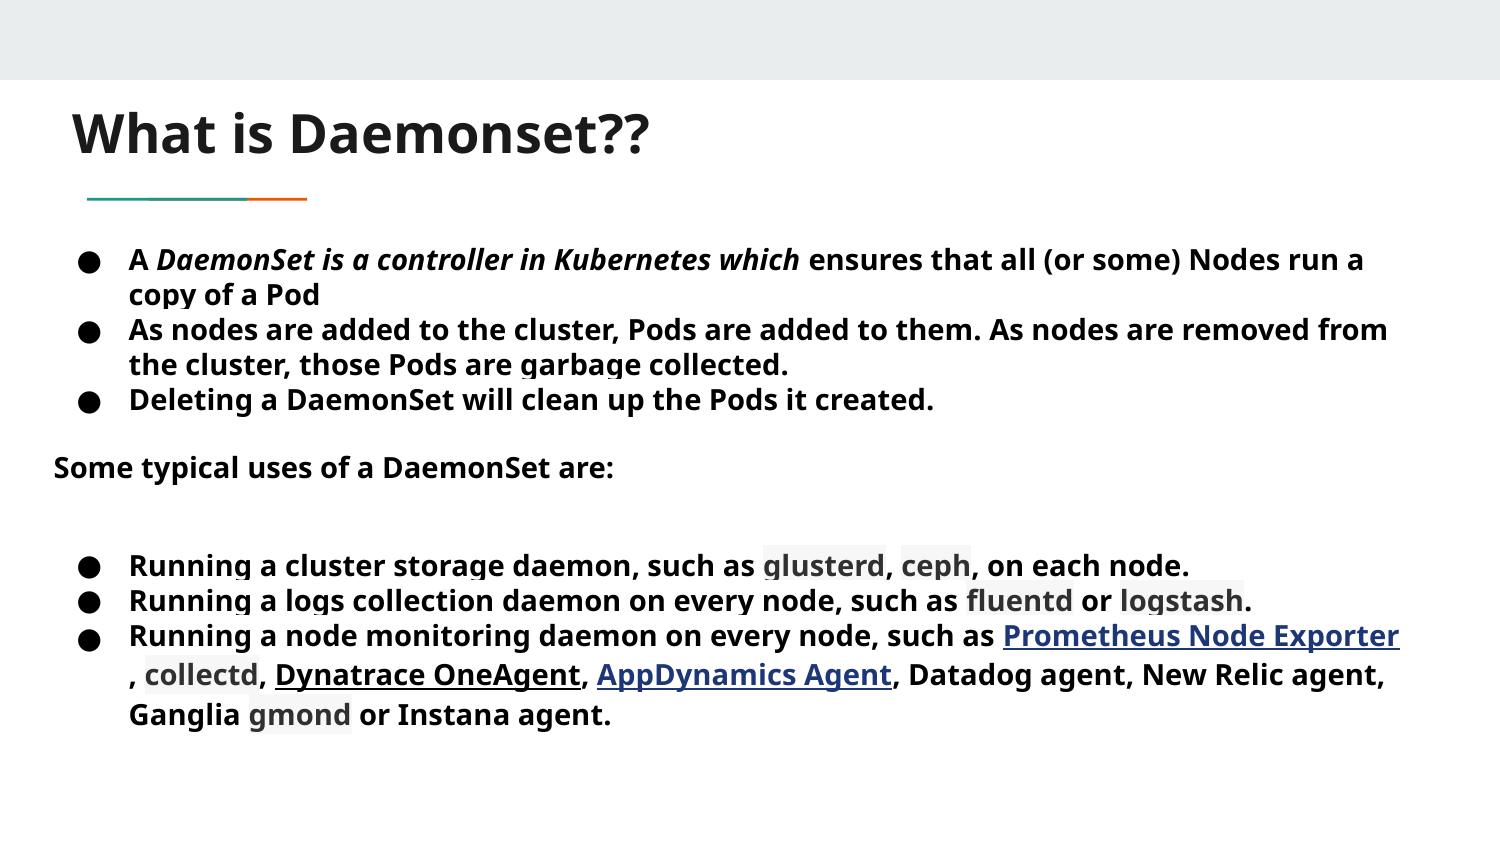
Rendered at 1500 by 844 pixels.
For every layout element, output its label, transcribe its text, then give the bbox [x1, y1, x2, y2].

list A DaemonSet is a controller in Kubernetes which ensures that all (or some) Nodes run a copy of a Pod As nodes are added to the cluster, Pods are added to them. As nodes are removed from the cluster, those Pods are garbage collected. Deleting a DaemonSet will clean up the Pods it created. Some typical uses of a DaemonSet are: Running a cluster storage daemon, such as glusterd, ceph, on each node. Running a logs collection daemon on every node, such as fluentd or logstash. Running a node monitoring daemon on every node, such as Prometheus Node Exporter, collectd, Dynatrace OneAgent, AppDynamics Agent, Datadog agent, New Relic agent, Ganglia gmond or Instana agent. [38, 226, 1423, 796]
title What is Daemonset?? [57, 84, 1319, 173]
